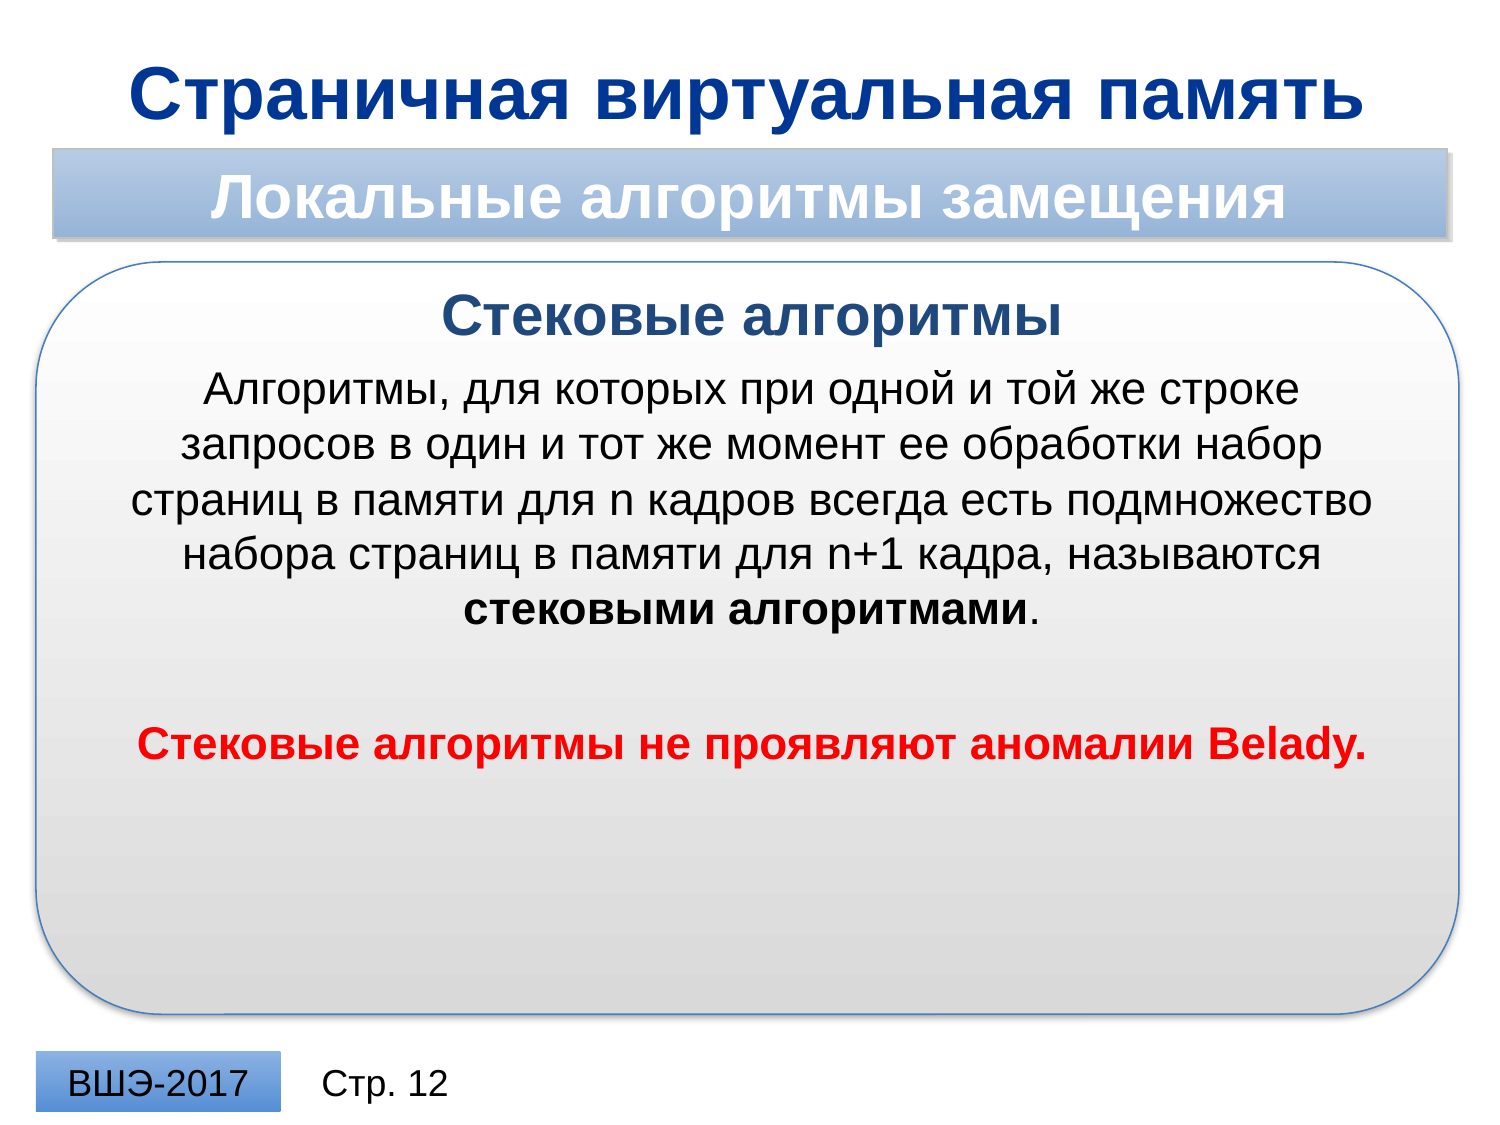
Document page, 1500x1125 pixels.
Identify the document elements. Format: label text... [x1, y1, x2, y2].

footer ВШЭ-2017 [35, 1051, 281, 1112]
slide_number Стр. 12 [303, 1051, 467, 1112]
title Страничная виртуальная память [35, 38, 1460, 141]
text_box [117, 261, 1378, 269]
text_box [35, 284, 1460, 1016]
text_box Локальные алгоритмы замещения [53, 148, 1447, 239]
text_box Стековые алгоритмы Алгоритмы, для которых при одной и той же строке запросов в один и тот же момент ее обработки набор страниц в памяти для n кадров всегда есть подмножество набора страниц в памяти для n+1 кадра, называются стековыми алгоритмами. Стековые алгоритмы не проявляют аномалии Belady. [88, 269, 1416, 777]
